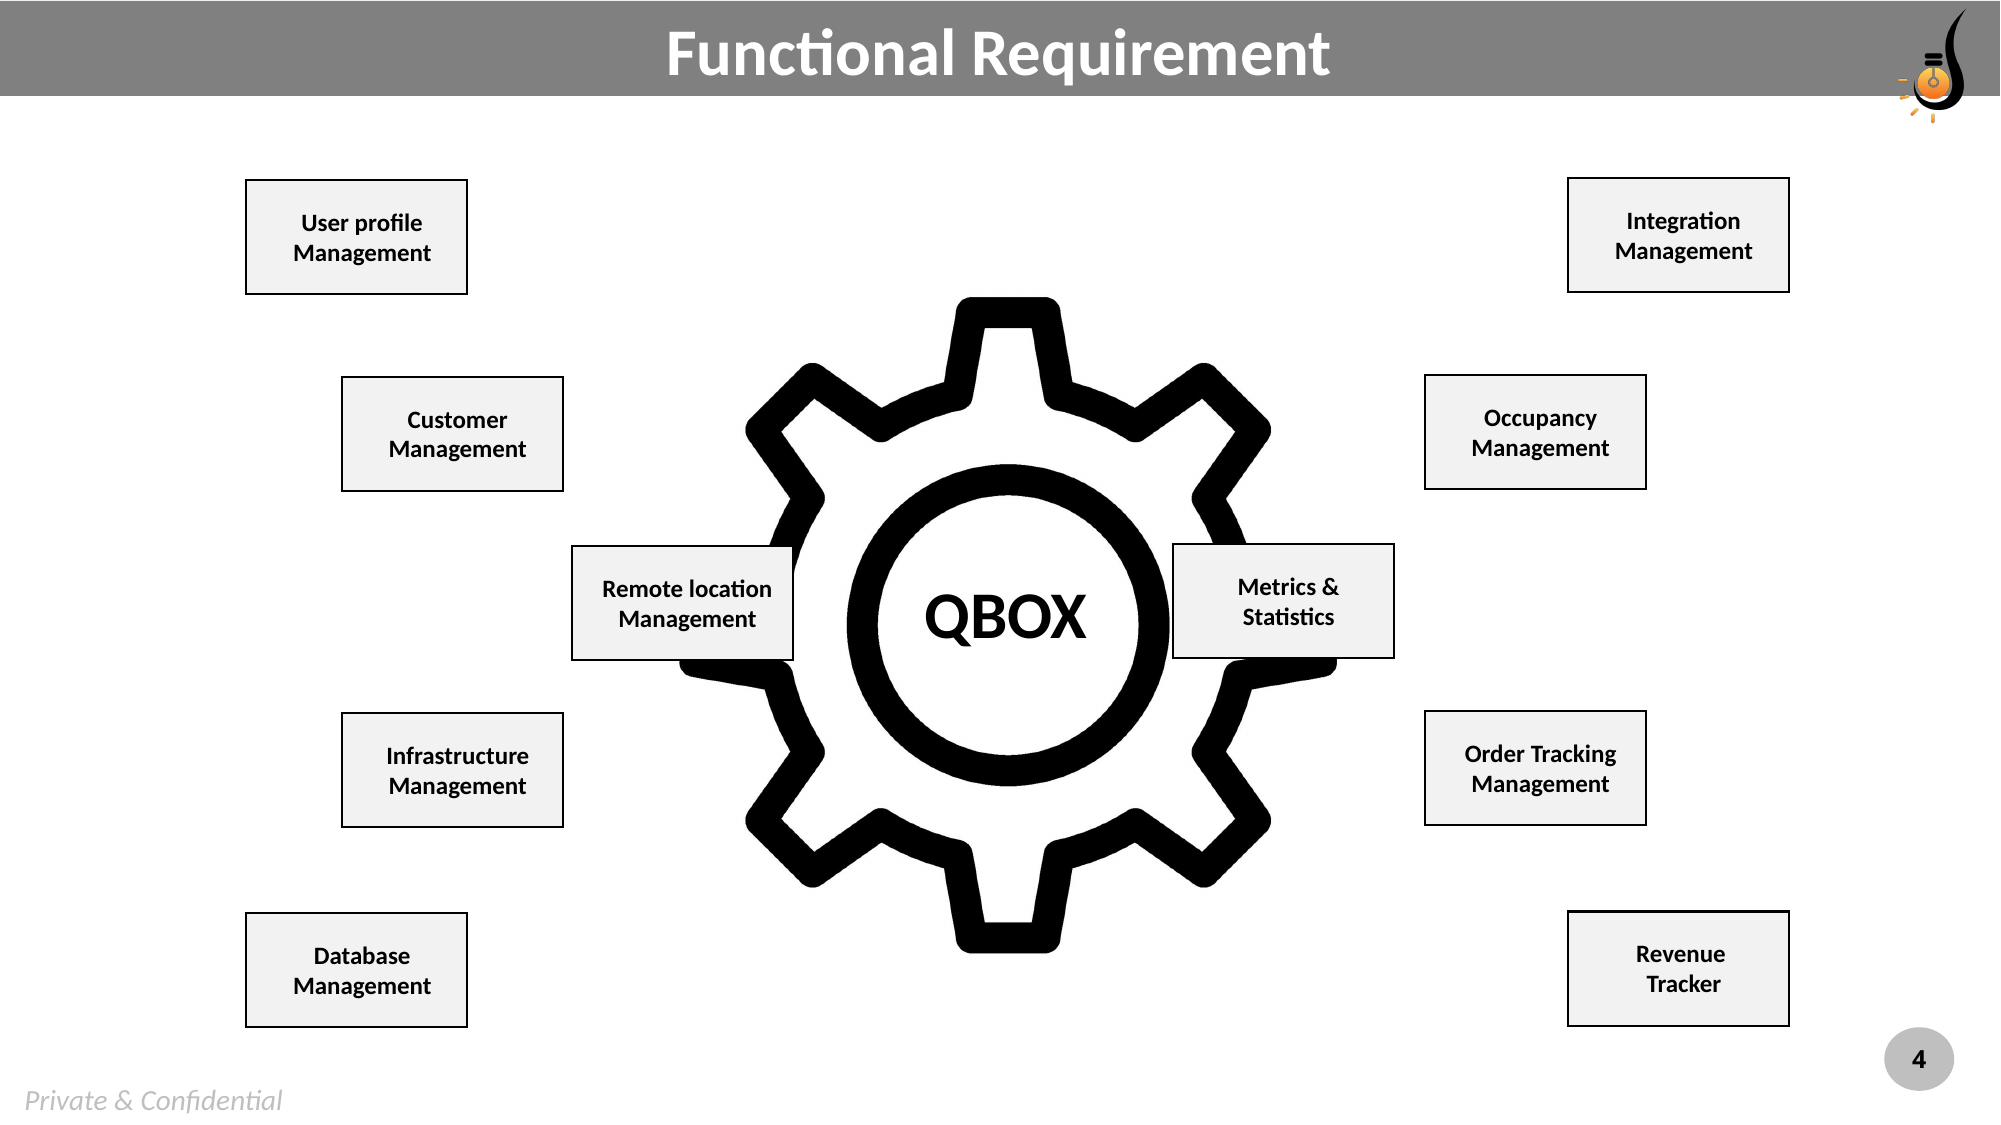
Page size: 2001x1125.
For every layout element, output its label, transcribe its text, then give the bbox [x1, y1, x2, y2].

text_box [342, 376, 573, 491]
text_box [342, 712, 573, 828]
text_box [246, 913, 477, 1028]
text_box 4 [1884, 1027, 1955, 1091]
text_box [1172, 543, 1404, 658]
picture [570, 188, 1446, 1062]
text_box Functional Requirement [0, 0, 2000, 96]
text_box Private & Confidential [0, 1073, 311, 1124]
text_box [1424, 711, 1656, 826]
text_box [1424, 374, 1656, 489]
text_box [1568, 911, 1799, 1026]
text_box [571, 545, 803, 660]
picture [1897, 7, 1971, 124]
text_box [246, 179, 477, 294]
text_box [1568, 178, 1799, 293]
